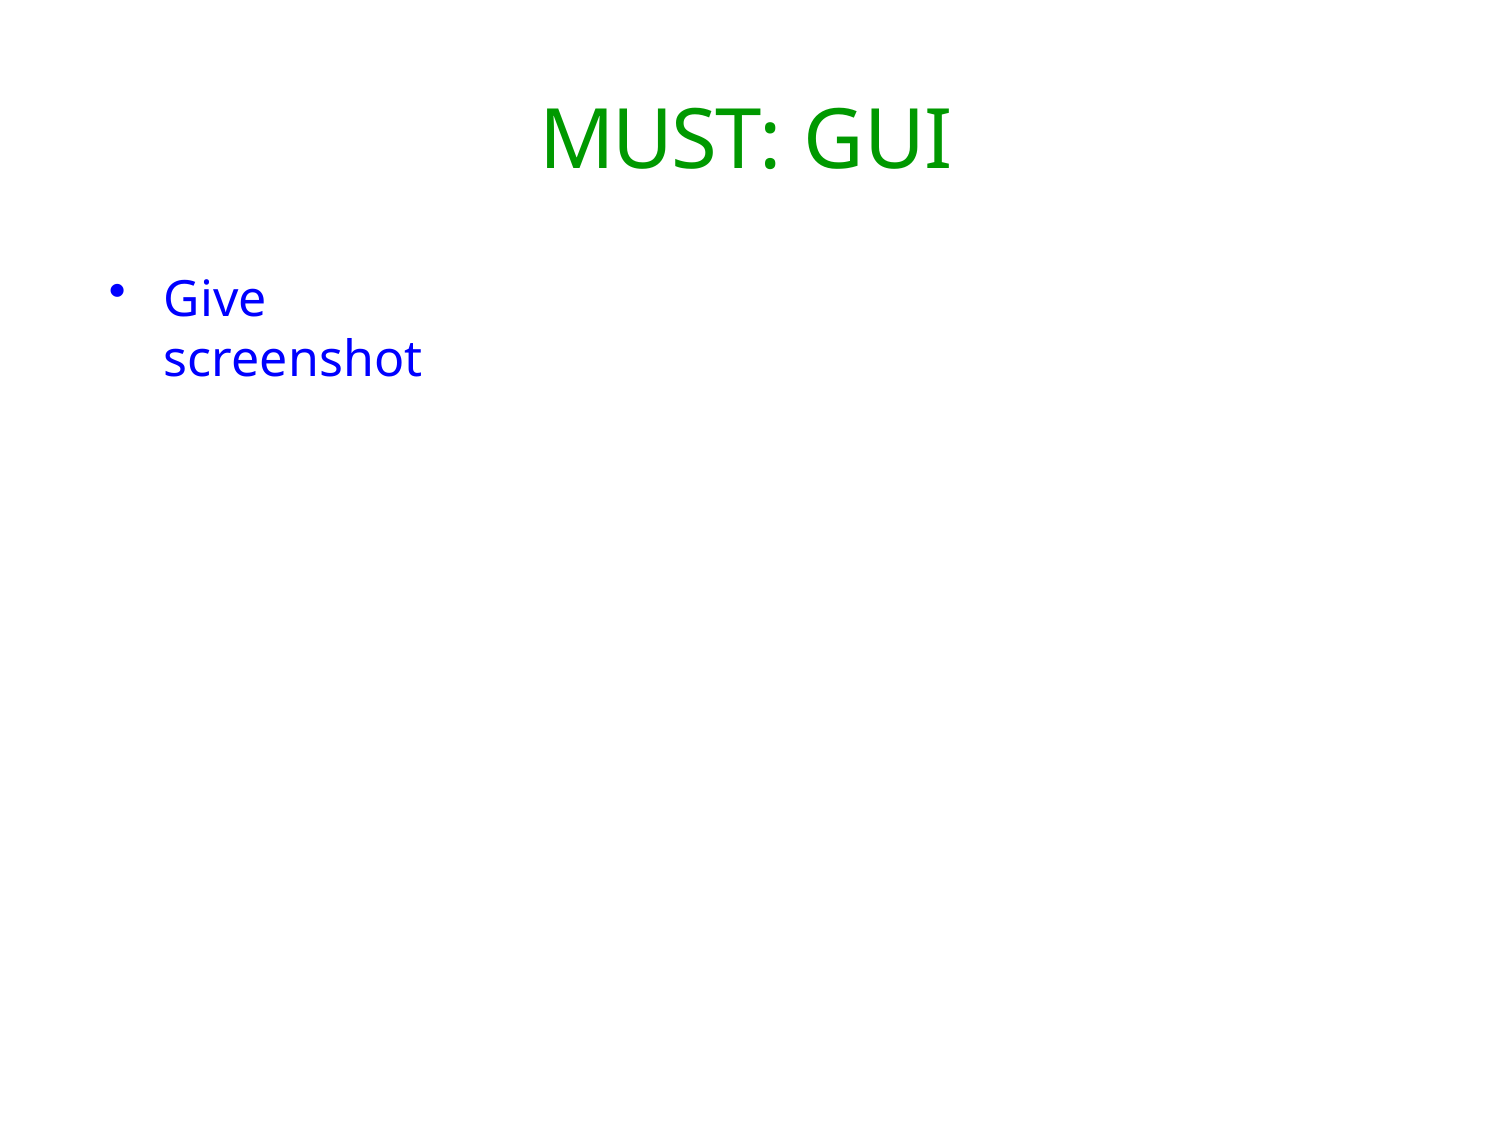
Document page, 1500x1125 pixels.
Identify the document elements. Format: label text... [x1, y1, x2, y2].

text_box Give screenshot [106, 264, 527, 387]
title MUST: GUI [537, 83, 963, 274]
